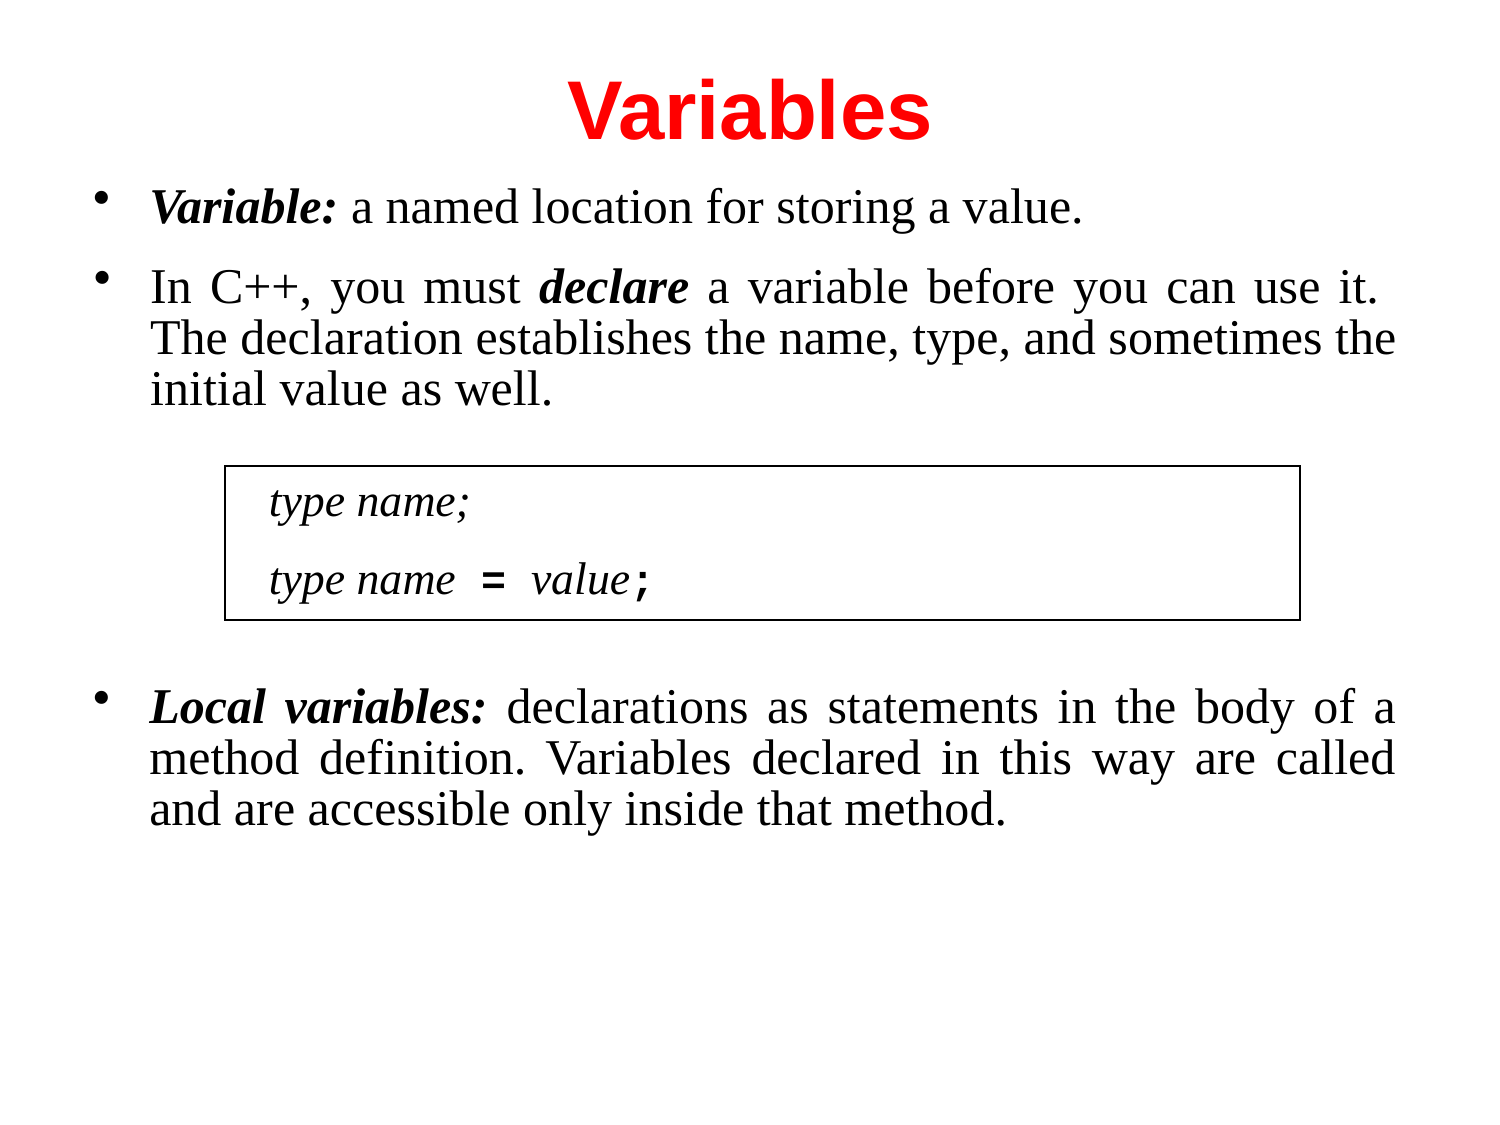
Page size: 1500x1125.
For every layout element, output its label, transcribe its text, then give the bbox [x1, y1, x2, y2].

text_box Local variables: declarations as statements in the body of a method definition. Variables declared in this way are called and are accessible only inside that method. [78, 799, 1412, 996]
text_box Variable: a named location for storing a value. [78, 174, 1412, 348]
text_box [78, 433, 1413, 792]
text_box In C++, you must declare a variable before you can use it. The declaration establishes the name, type, and sometimes the initial value as well. [79, 255, 1413, 429]
title Variables [0, 12, 1500, 200]
